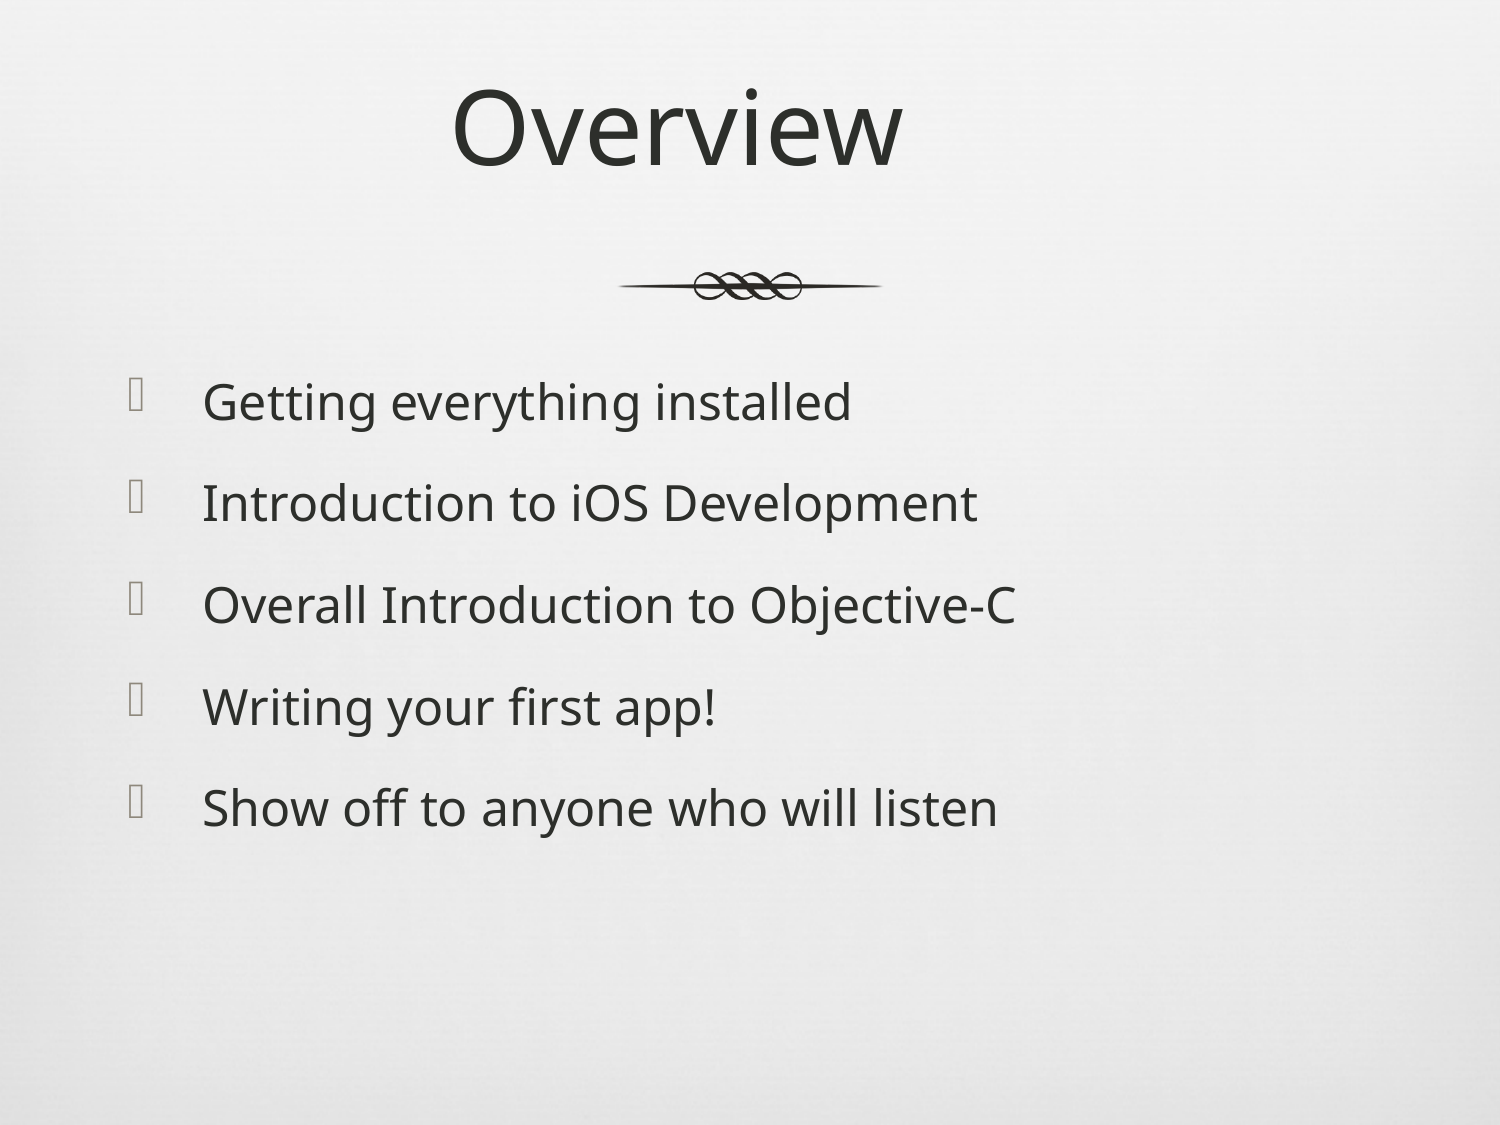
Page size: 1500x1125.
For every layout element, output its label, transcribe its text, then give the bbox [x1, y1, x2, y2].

picture [615, 272, 885, 300]
list Getting everything installed Introduction to iOS Development Overall Introduction to Objective-C Writing your first app! Show off to anyone who will listen [112, 362, 1388, 963]
title Overview [112, 11, 1388, 236]
